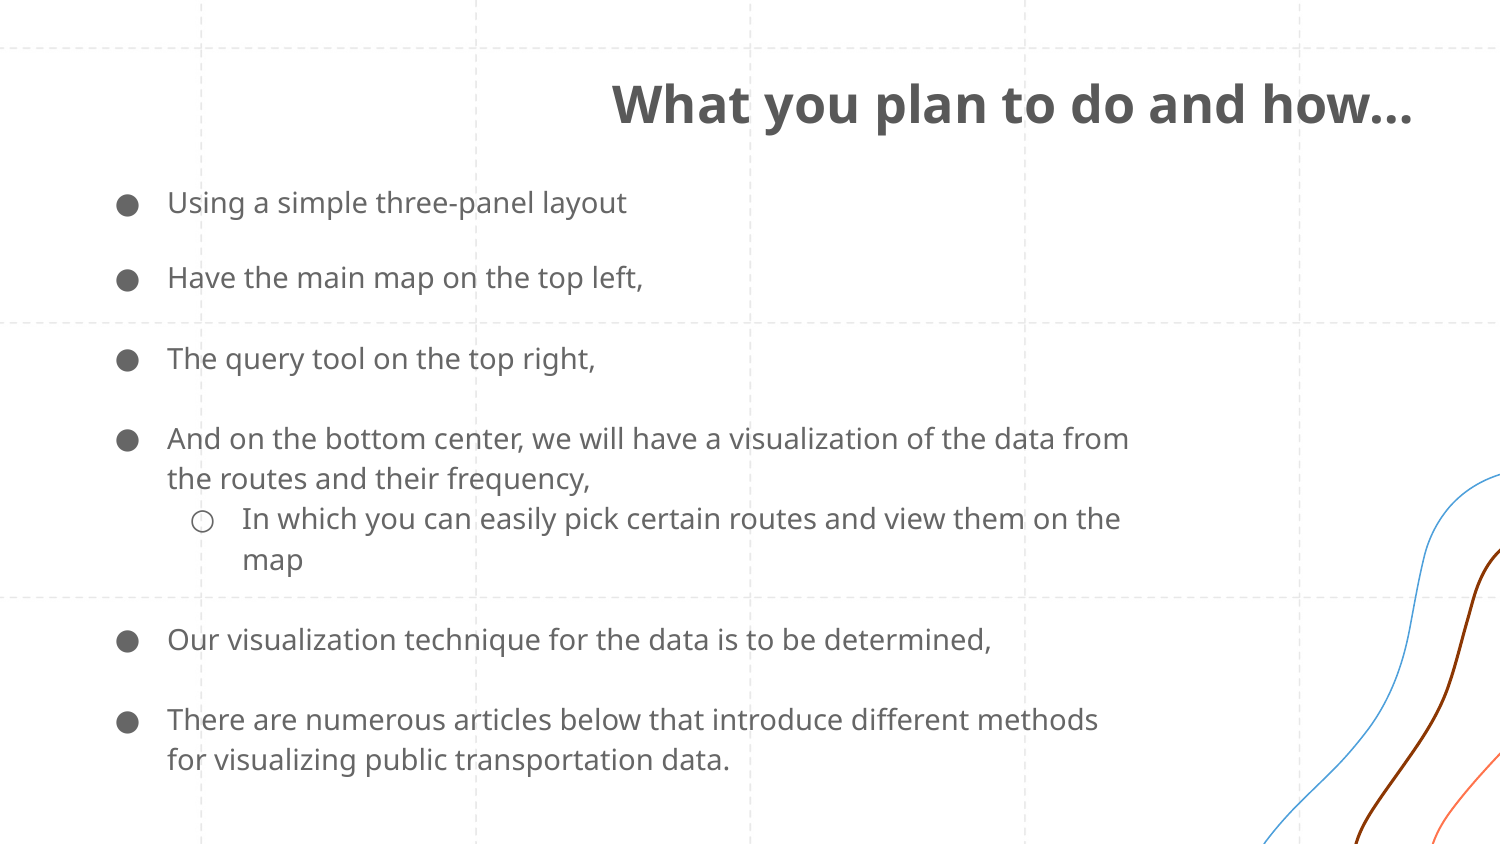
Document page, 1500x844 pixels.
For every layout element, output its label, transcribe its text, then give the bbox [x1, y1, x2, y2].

list Using a simple three-panel layout Have the main map on the top left, The query tool on the top right, And on the bottom center, we will have a visualization of the data from the routes and their frequency, In which you can easily pick certain routes and view them on the map Our visualization technique for the data is to be determined, There are numerous articles below that introduce different methods for visualizing public transportation data. [77, 164, 1156, 779]
text_box What you plan to do and how… [117, 56, 1429, 151]
